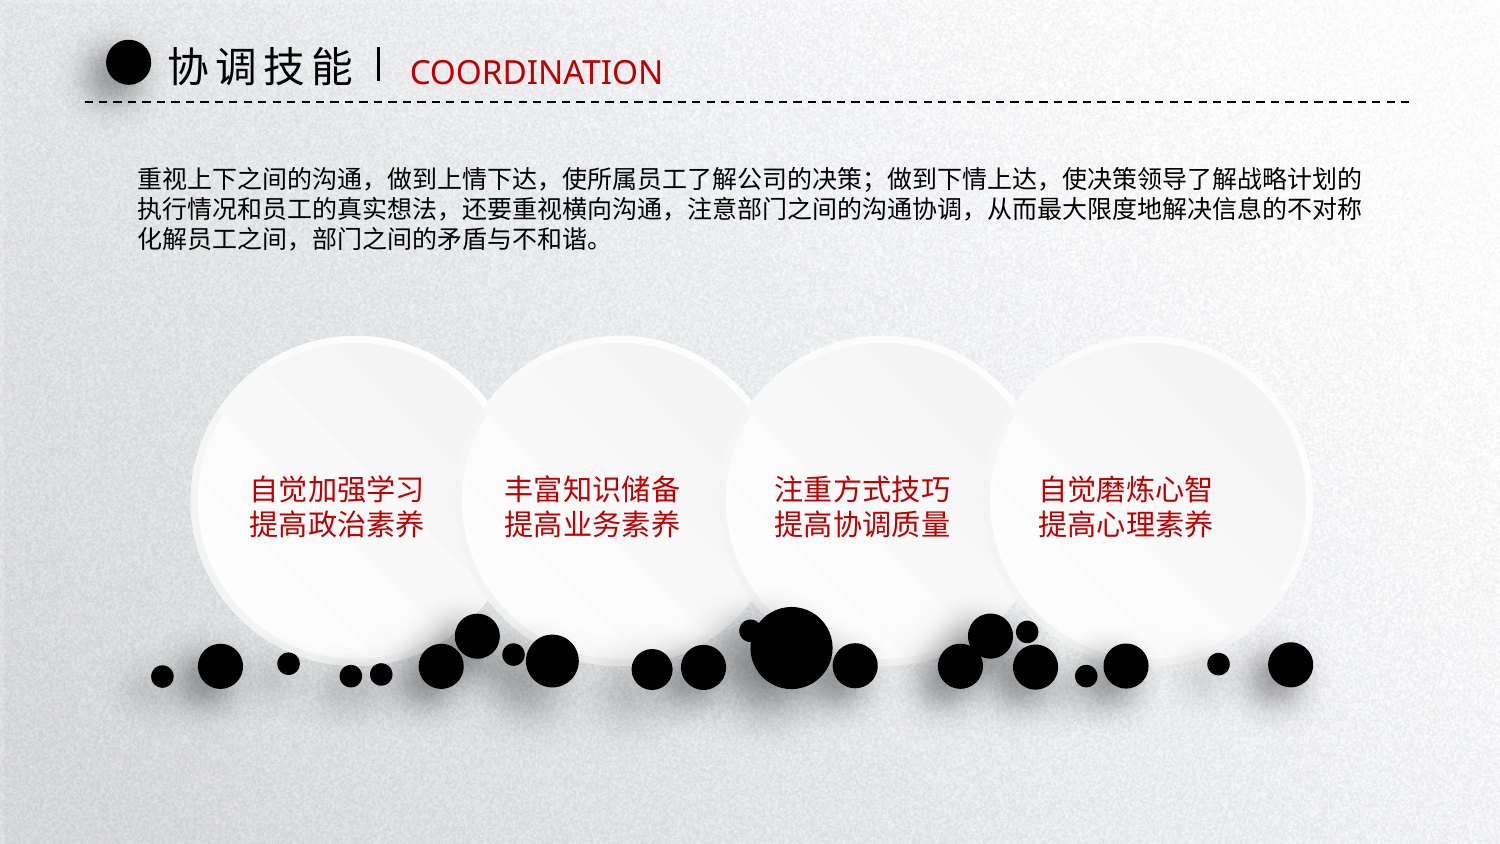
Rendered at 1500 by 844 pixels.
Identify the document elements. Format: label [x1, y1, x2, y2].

text_box [454, 335, 717, 667]
text_box [190, 335, 453, 667]
text_box [718, 335, 981, 667]
text_box [982, 335, 1314, 667]
picture [0, 0, 1500, 844]
